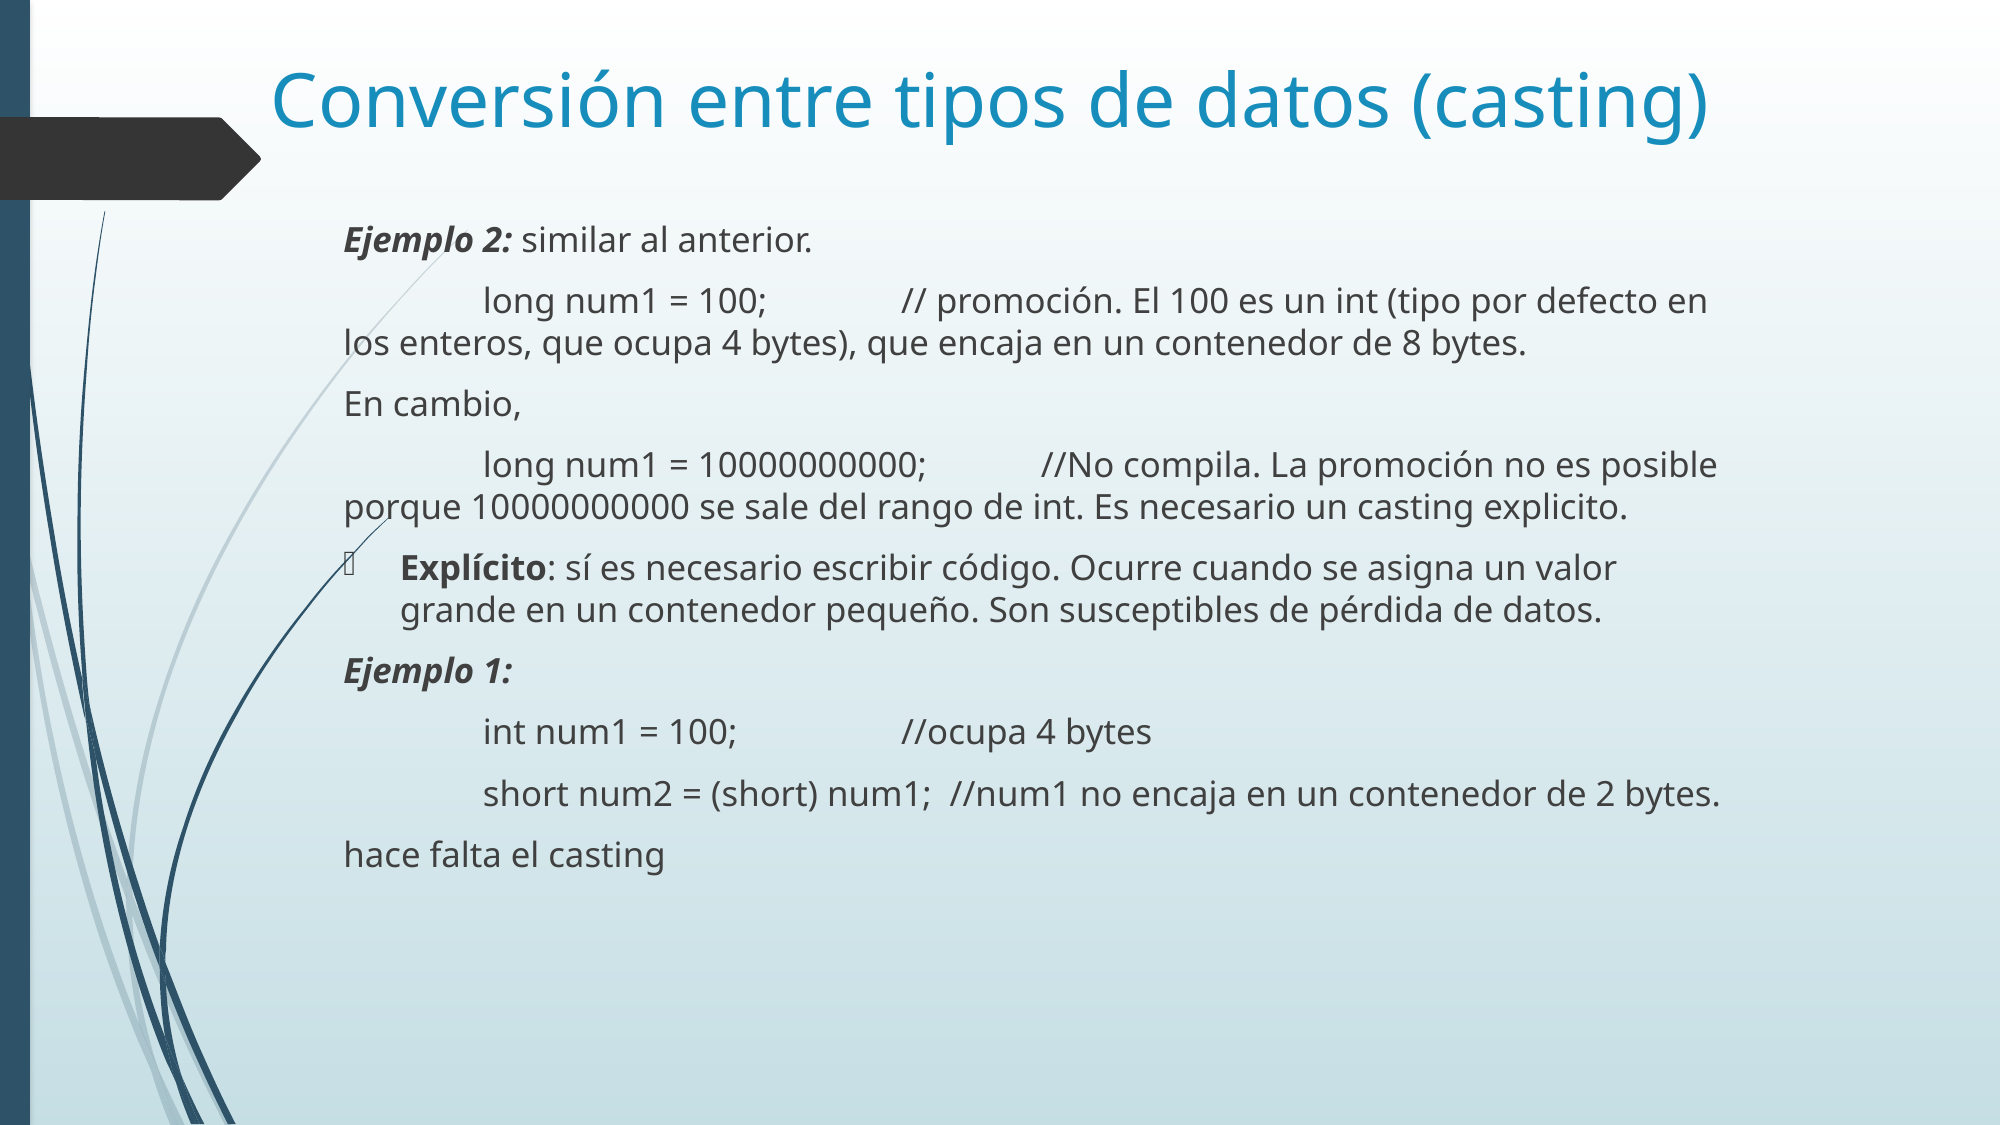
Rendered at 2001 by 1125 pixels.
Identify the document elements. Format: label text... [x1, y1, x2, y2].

list Ejemplo 2: similar al anterior. long num1 = 100; // promoción. El 100 es un int (tipo por defecto en los enteros, que ocupa 4 bytes), que encaja en un contenedor de 8 bytes. En cambio, long num1 = 10000000000; //No compila. La promoción no es posible porque 10000000000 se sale del rango de int. Es necesario un casting explicito. Explícito: sí es necesario escribir código. Ocurre cuando se asigna un valor grande en un contenedor pequeño. Son susceptibles de pérdida de datos. Ejemplo 1: int num1 = 100; //ocupa 4 bytes short num2 = (short) num1; //num1 no encaja en un contenedor de 2 bytes. hace falta el casting [328, 210, 1739, 964]
title Conversión entre tipos de datos (casting) [255, 45, 1812, 171]
